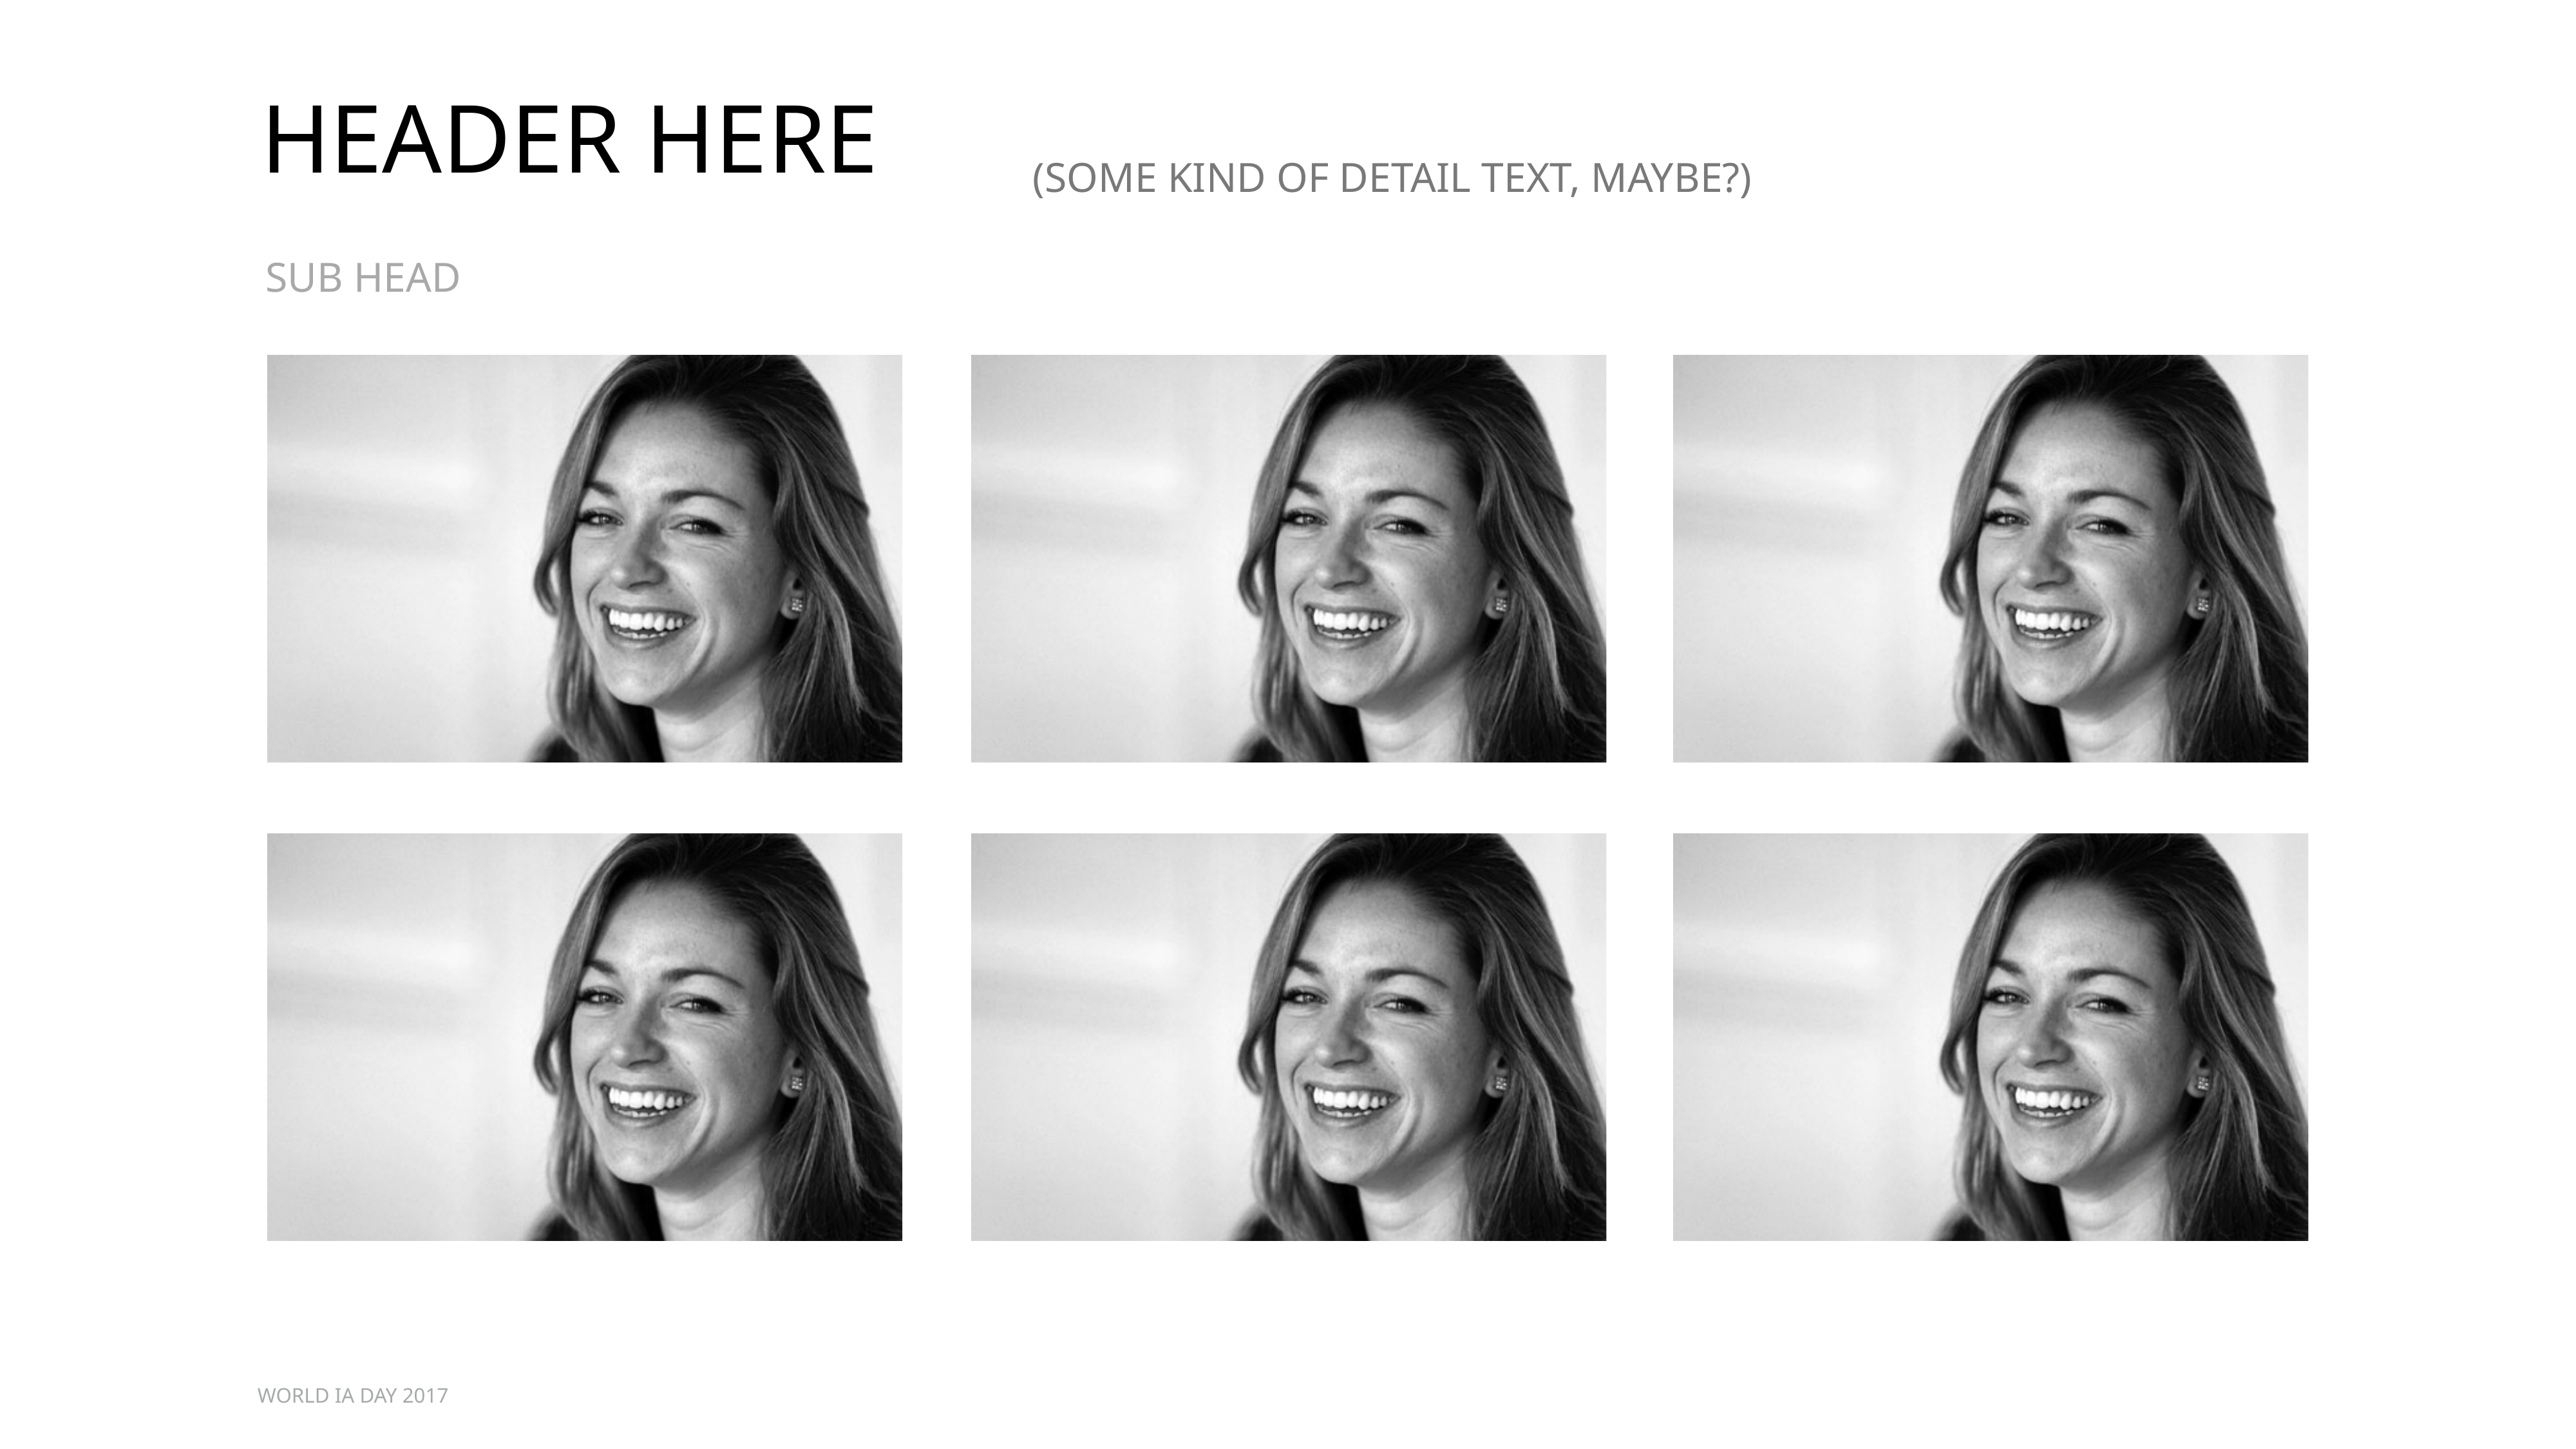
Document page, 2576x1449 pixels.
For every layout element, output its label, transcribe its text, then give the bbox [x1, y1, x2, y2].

picture [971, 833, 1607, 1241]
picture [267, 833, 903, 1241]
list HEADER HERE [260, 100, 2550, 216]
picture [971, 355, 1607, 762]
picture [1672, 833, 2309, 1241]
picture [267, 355, 903, 762]
list SUB HEAD [265, 257, 2311, 307]
picture [1672, 355, 2309, 762]
